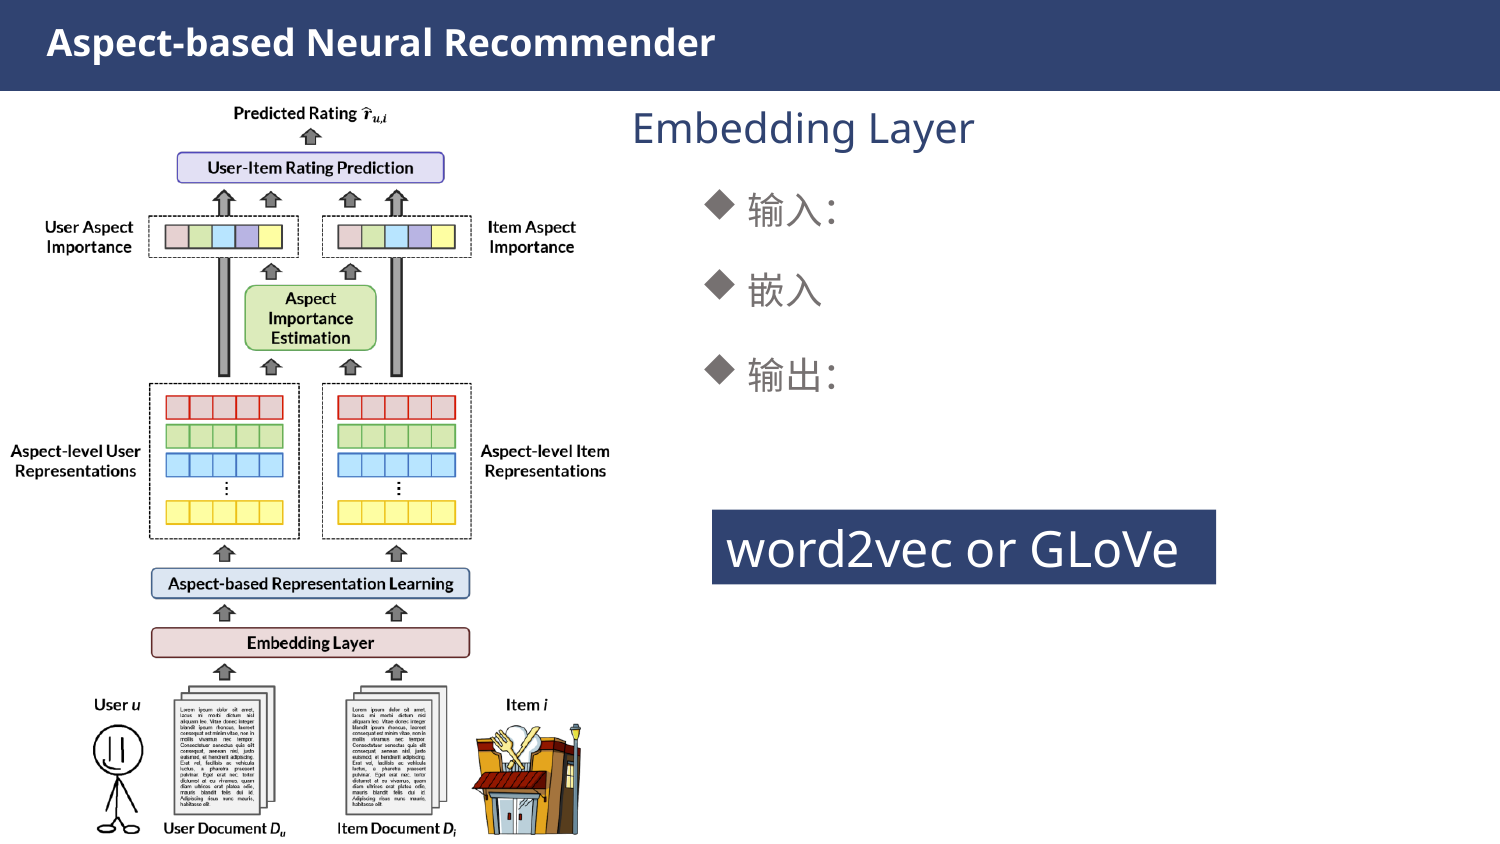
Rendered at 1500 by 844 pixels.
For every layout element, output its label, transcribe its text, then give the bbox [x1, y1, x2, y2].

text_box word2vec or GLoVe [712, 509, 1217, 585]
text_box Embedding Layer [617, 94, 997, 160]
picture [2, 94, 617, 844]
text_box Aspect-based Neural Recommender [31, 11, 750, 71]
